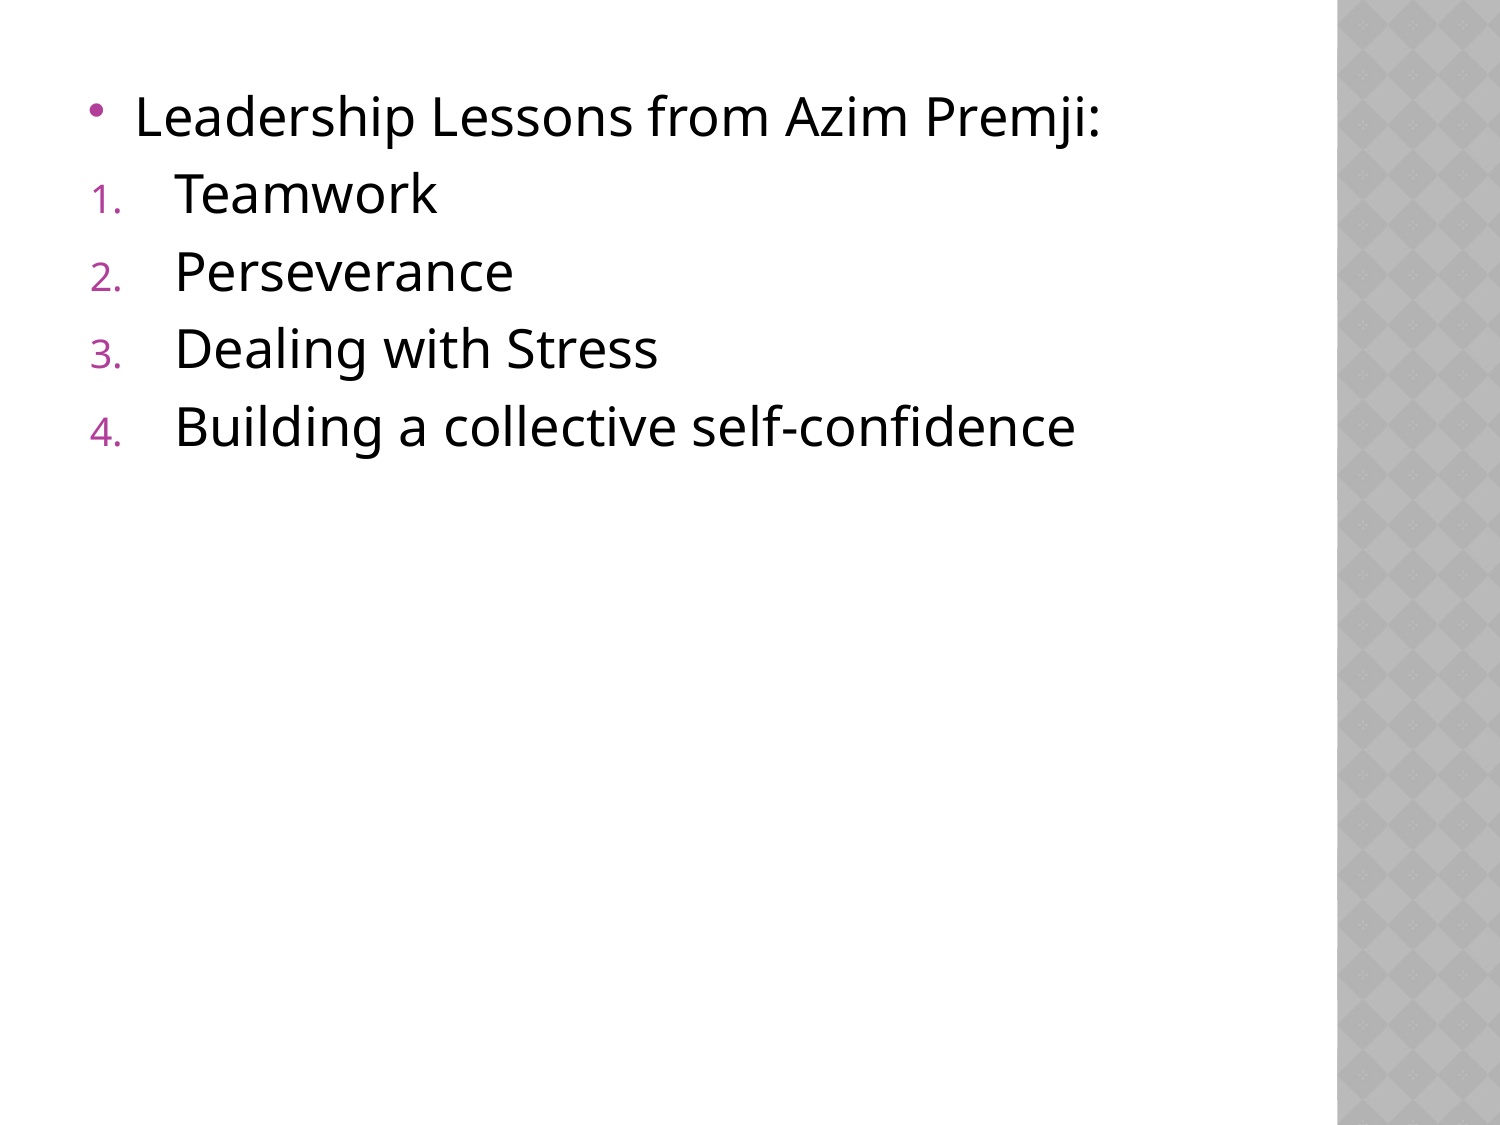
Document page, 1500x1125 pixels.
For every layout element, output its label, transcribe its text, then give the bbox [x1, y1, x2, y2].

list Leadership Lessons from Azim Premji: Teamwork Perseverance Dealing with Stress Building a collective self-confidence [75, 75, 1263, 1059]
